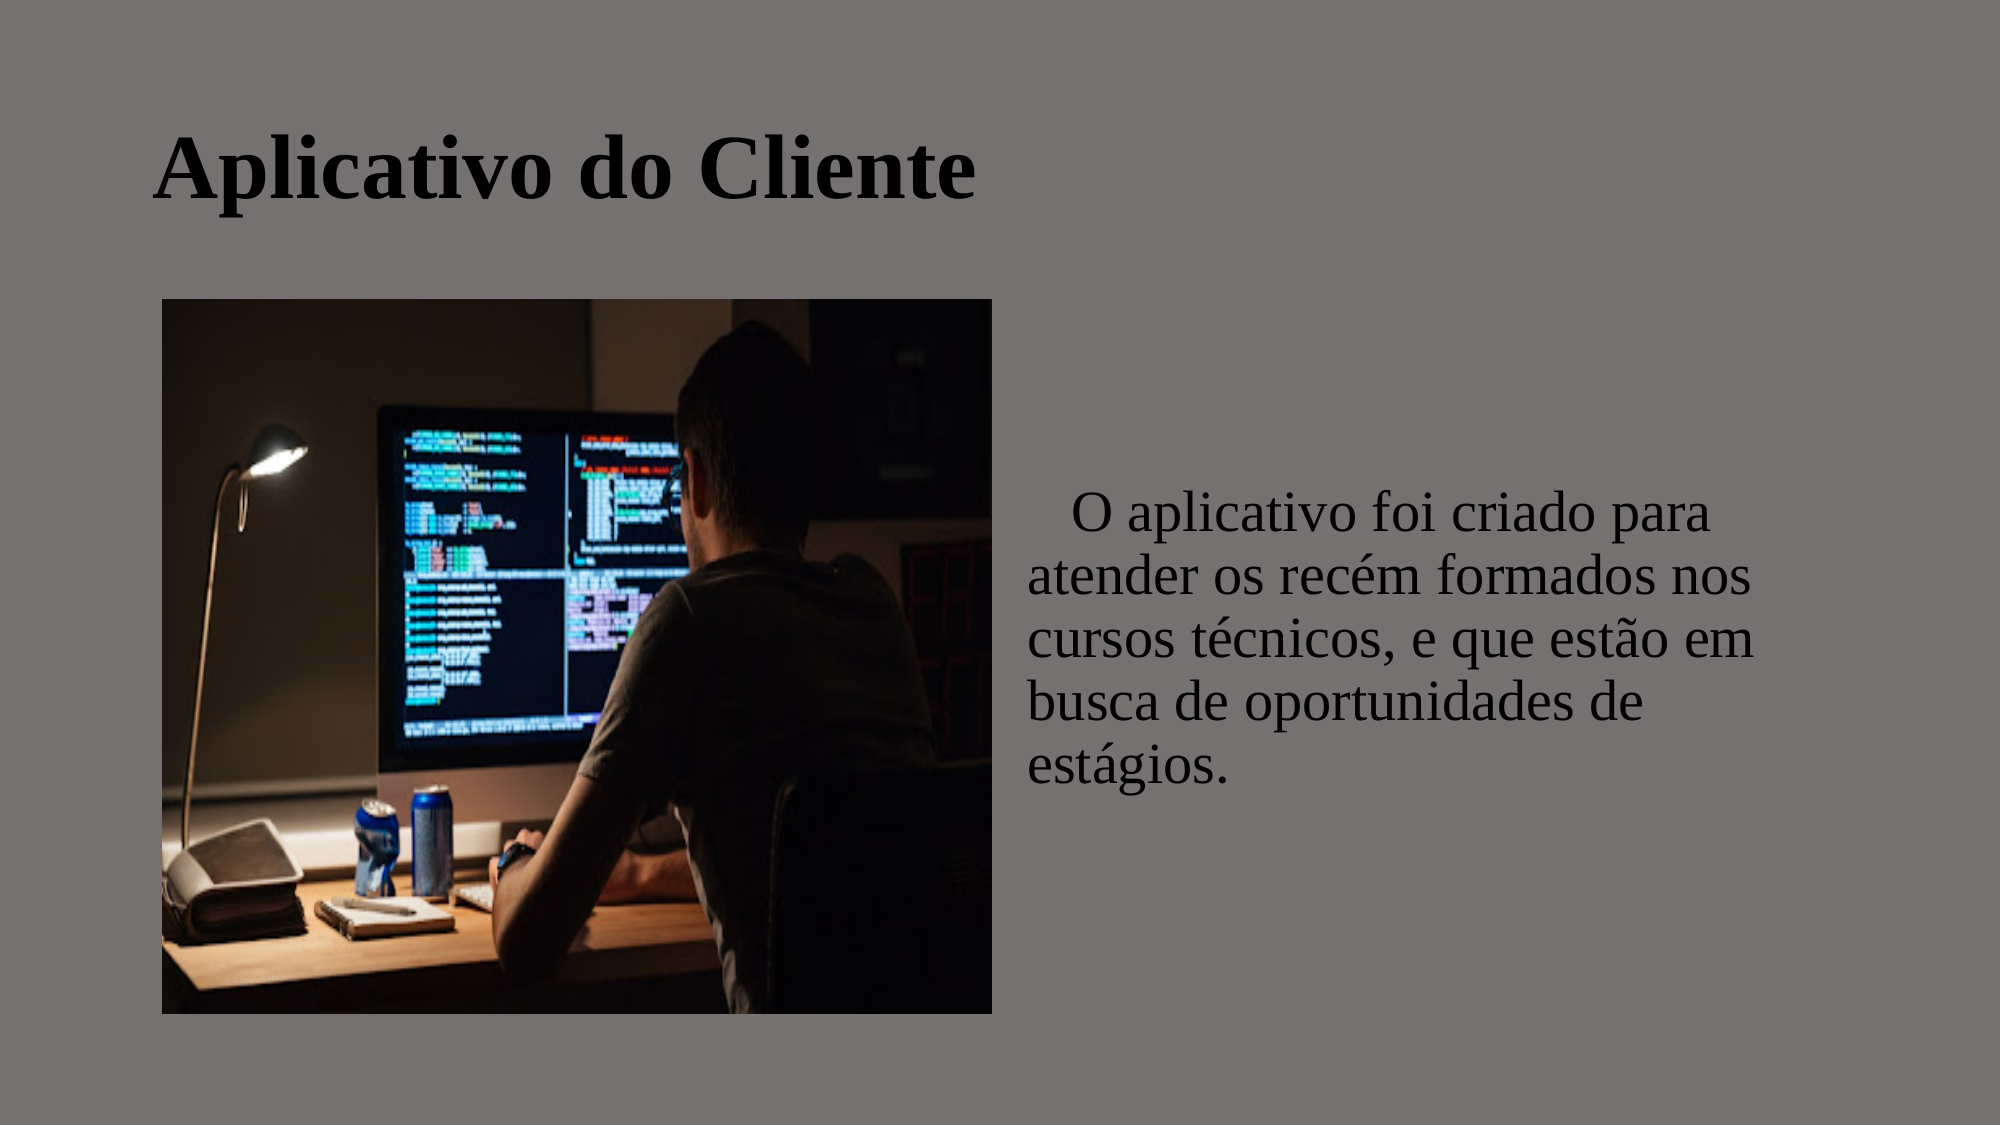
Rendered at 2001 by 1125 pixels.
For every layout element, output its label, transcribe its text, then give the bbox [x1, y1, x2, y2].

title Aplicativo do Cliente [137, 59, 1863, 278]
list O aplicativo foi criado para atender os recém formados nos cursos técnicos, e que estão em busca de oportunidades de estágios. [1012, 299, 1863, 1014]
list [162, 299, 992, 1014]
